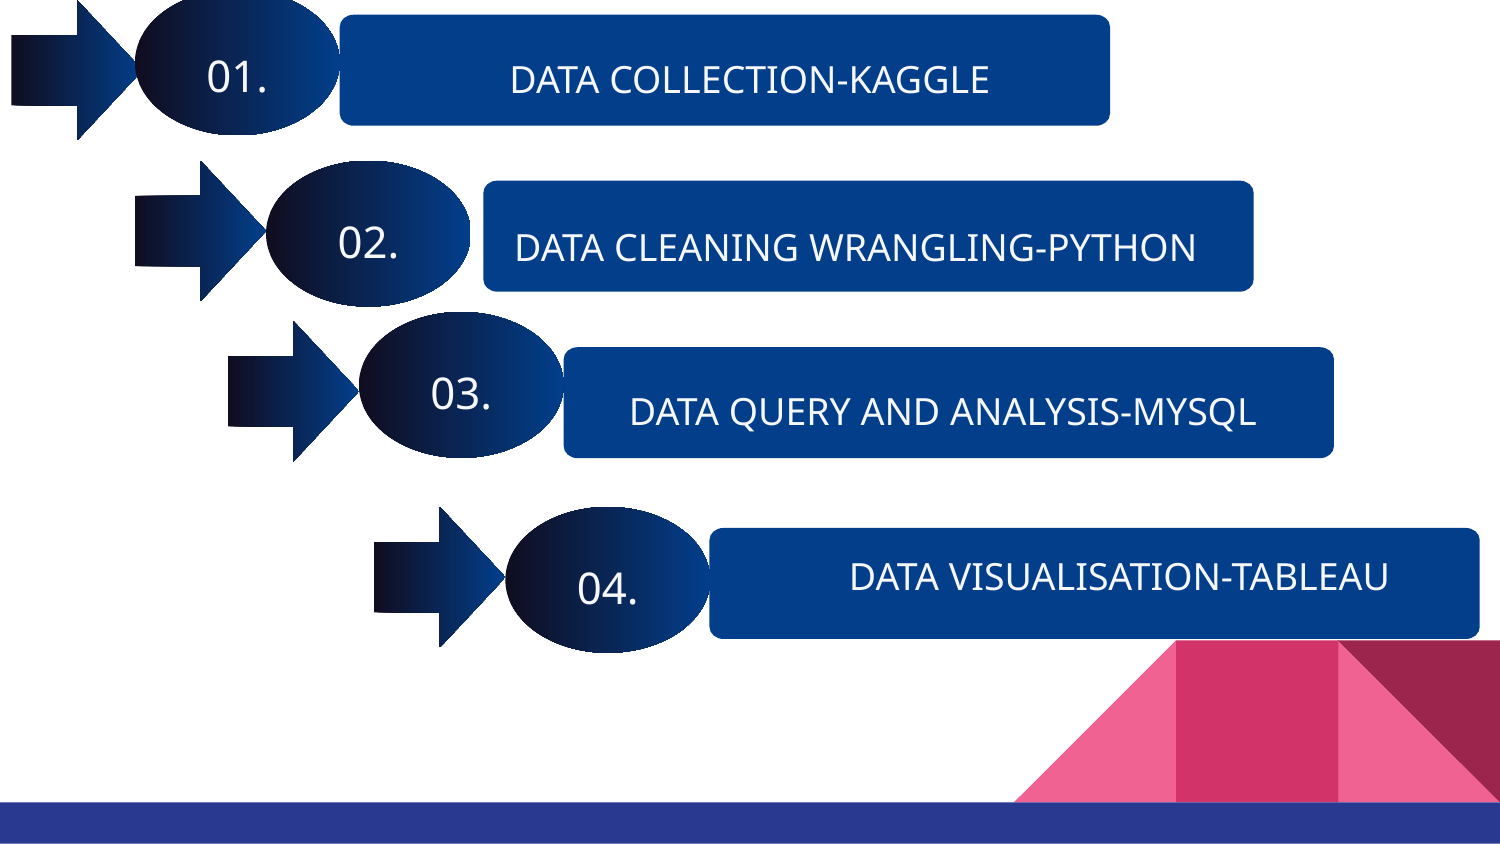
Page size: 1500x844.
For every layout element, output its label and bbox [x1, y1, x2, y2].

text_box [709, 506, 1500, 640]
text_box [129, 165, 261, 297]
text_box [369, 511, 500, 644]
text_box [557, 341, 1335, 464]
text_box [505, 506, 711, 689]
text_box [134, 0, 340, 136]
text_box [265, 160, 471, 324]
text_box [358, 311, 564, 494]
text_box [483, 180, 1254, 303]
text_box [339, 9, 1136, 132]
text_box [6, 4, 129, 137]
text_box [222, 325, 353, 458]
